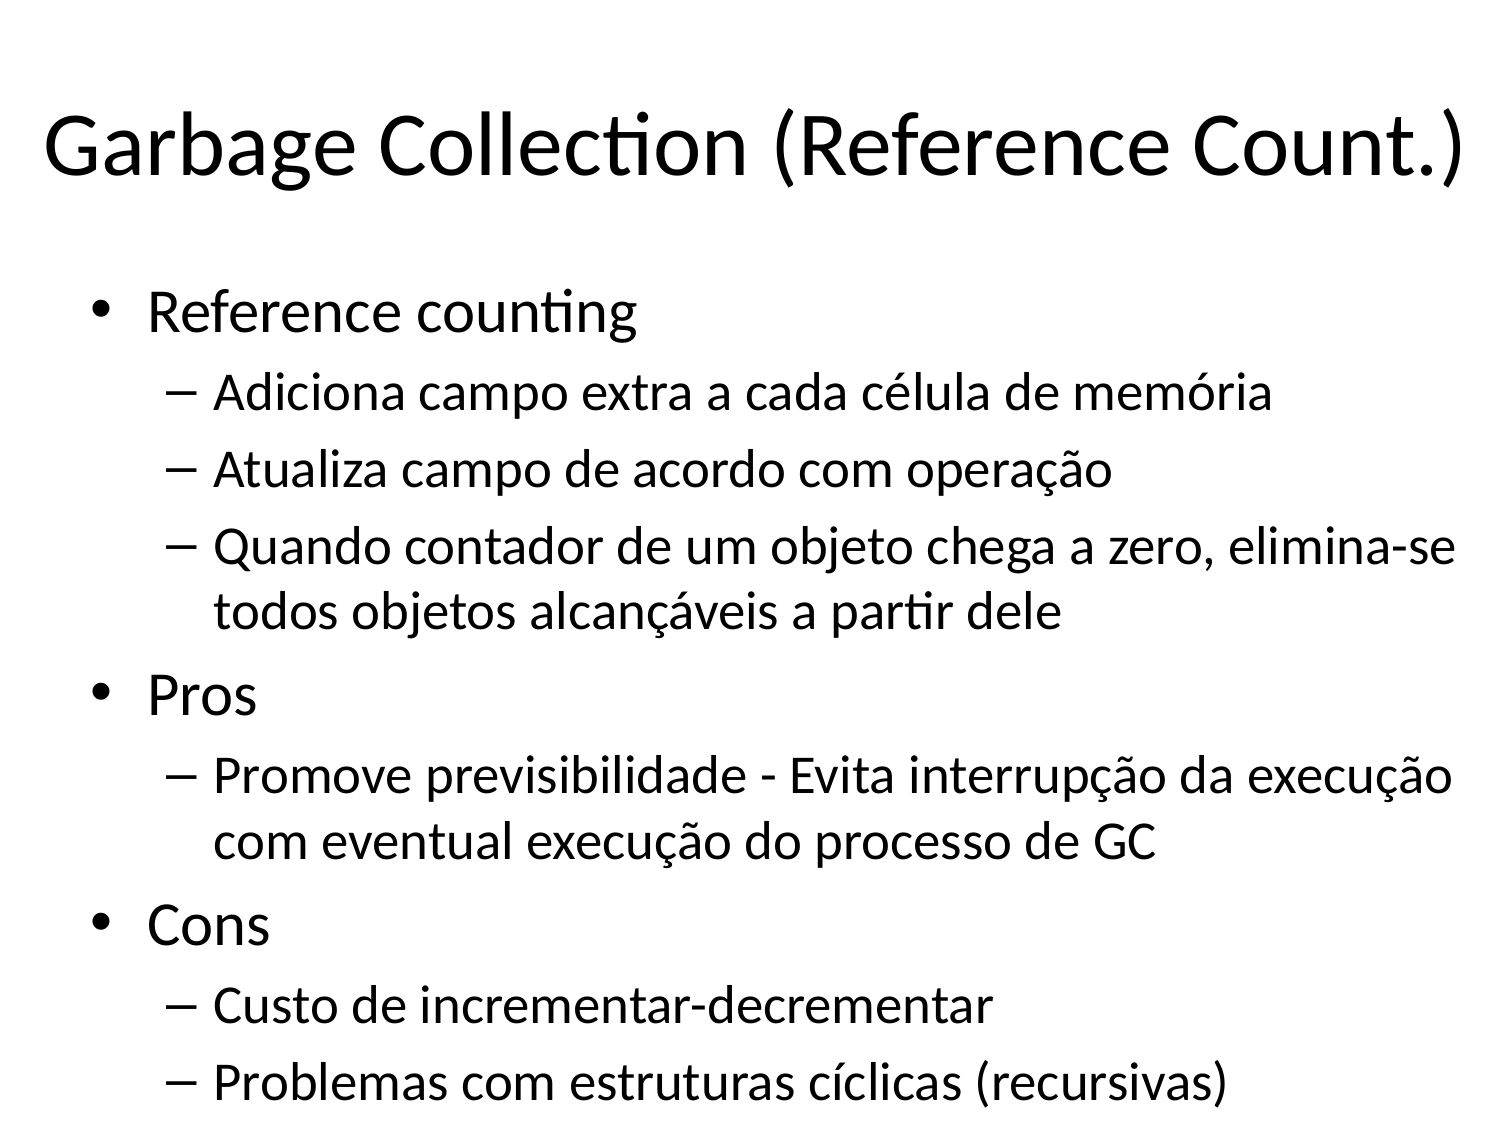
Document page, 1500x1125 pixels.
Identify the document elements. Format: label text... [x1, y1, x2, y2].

title Garbage Collection (Reference Count.) [0, 45, 1500, 233]
list Reference counting Adiciona campo extra a cada célula de memória Atualiza campo de acordo com operação Quando contador de um objeto chega a zero, elimina-se todos objetos alcançáveis a partir dele Pros Promove previsibilidade - Evita interrupção da execução com eventual execução do processo de GC Cons Custo de incrementar-decrementar Problemas com estruturas cíclicas (recursivas) [75, 262, 1500, 1125]
